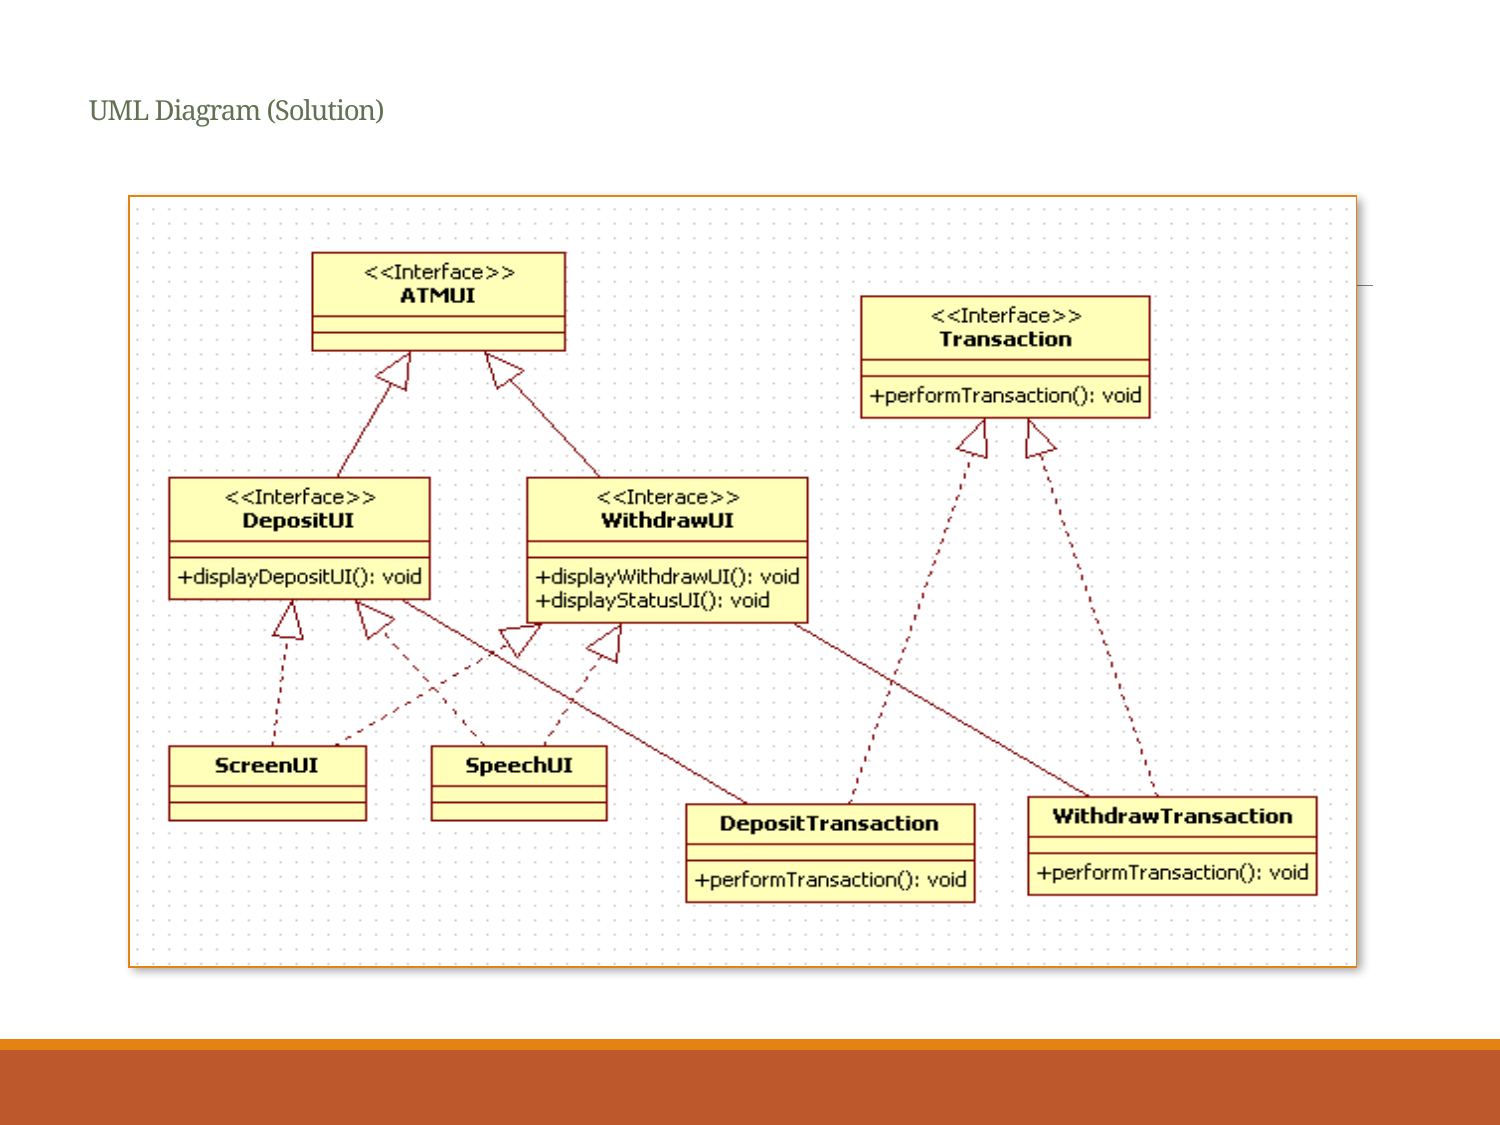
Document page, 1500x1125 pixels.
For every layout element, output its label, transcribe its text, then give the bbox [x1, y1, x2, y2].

picture [129, 196, 1357, 967]
title UML Diagram (Solution) [73, 85, 1425, 168]
